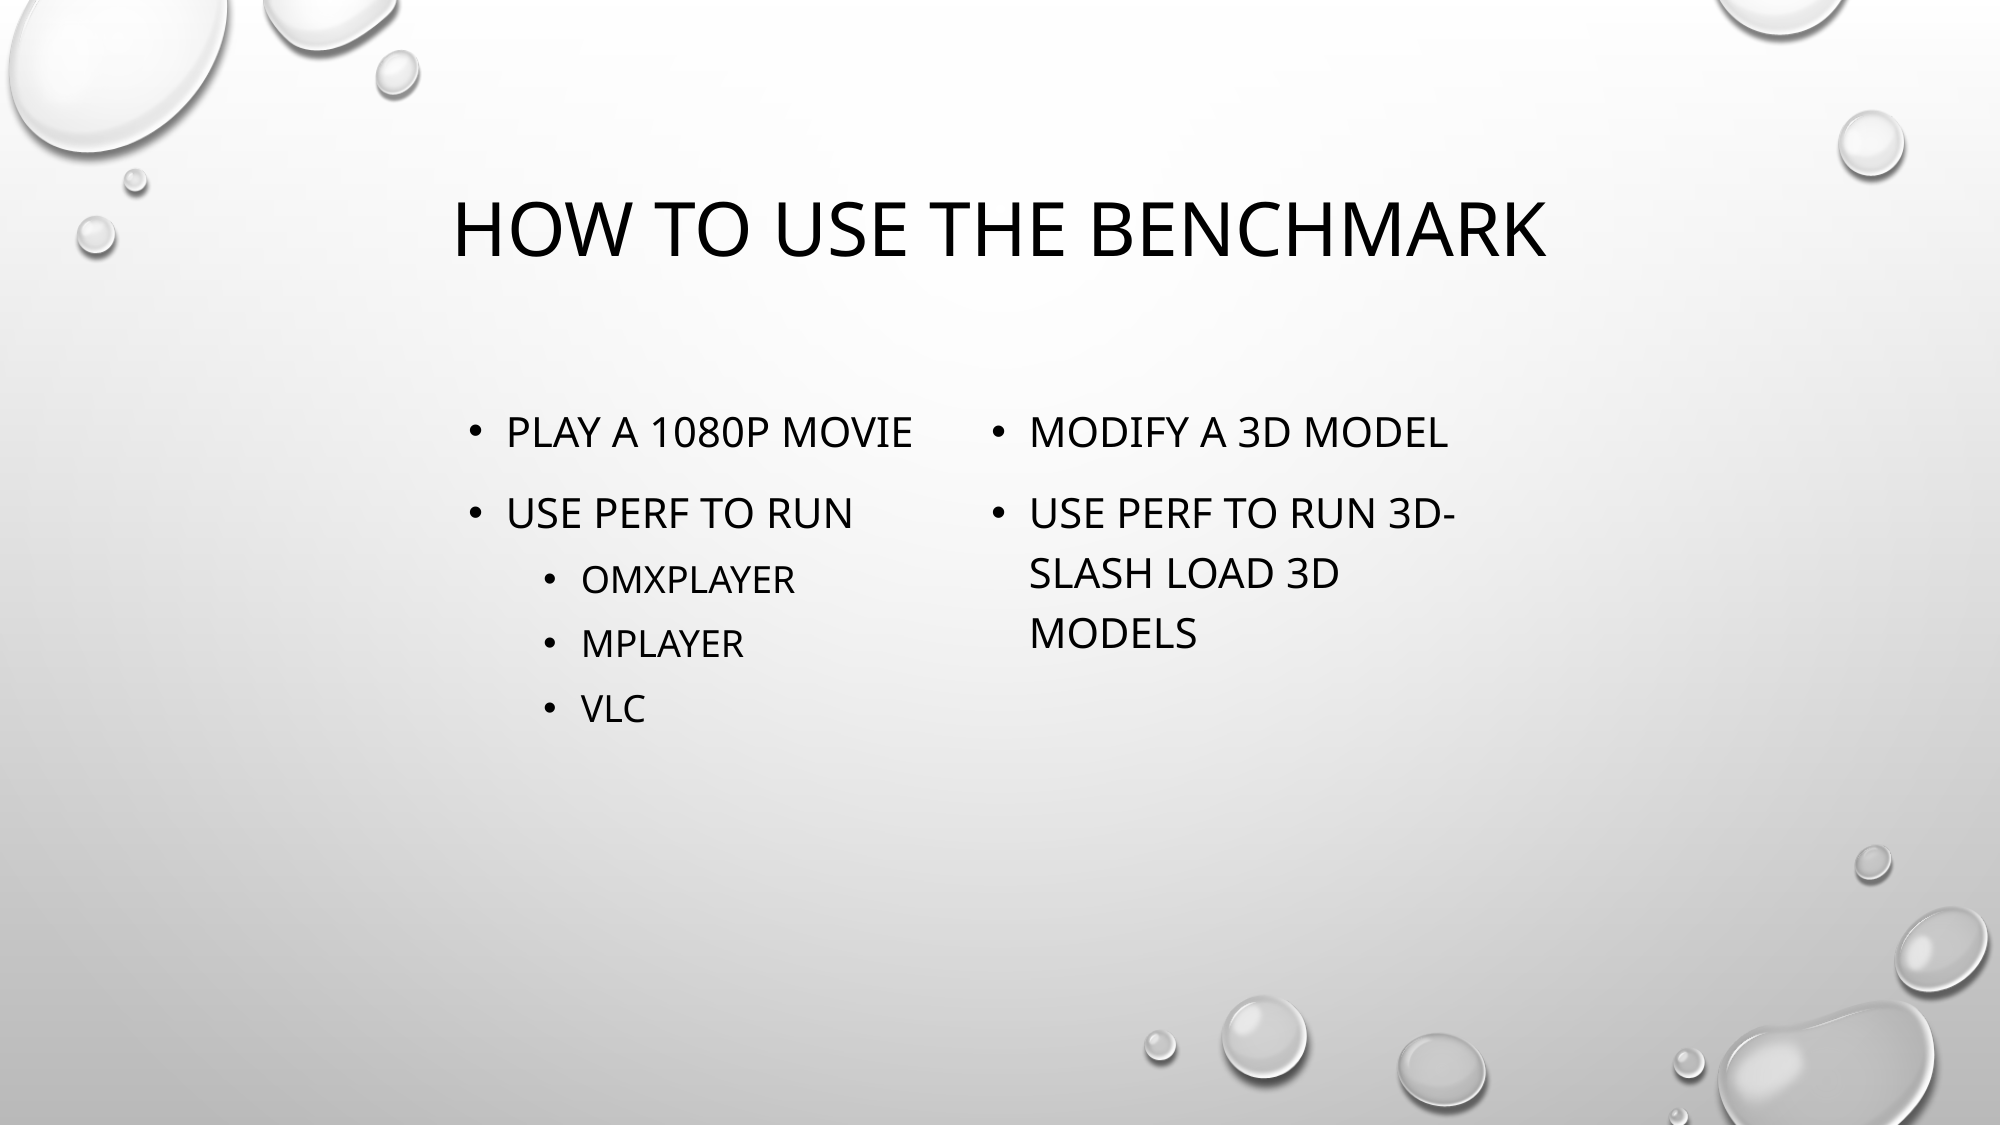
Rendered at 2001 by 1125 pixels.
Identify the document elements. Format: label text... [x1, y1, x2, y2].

list play a 1080p movie Use perf to run Omxplayer Mplayer vlc [453, 388, 947, 950]
title How to use the benchmark [149, 101, 1851, 364]
text_box Modify a 3d model Use perf to run 3d-slash load 3d models [976, 388, 1492, 950]
picture [0, 0, 2000, 1125]
